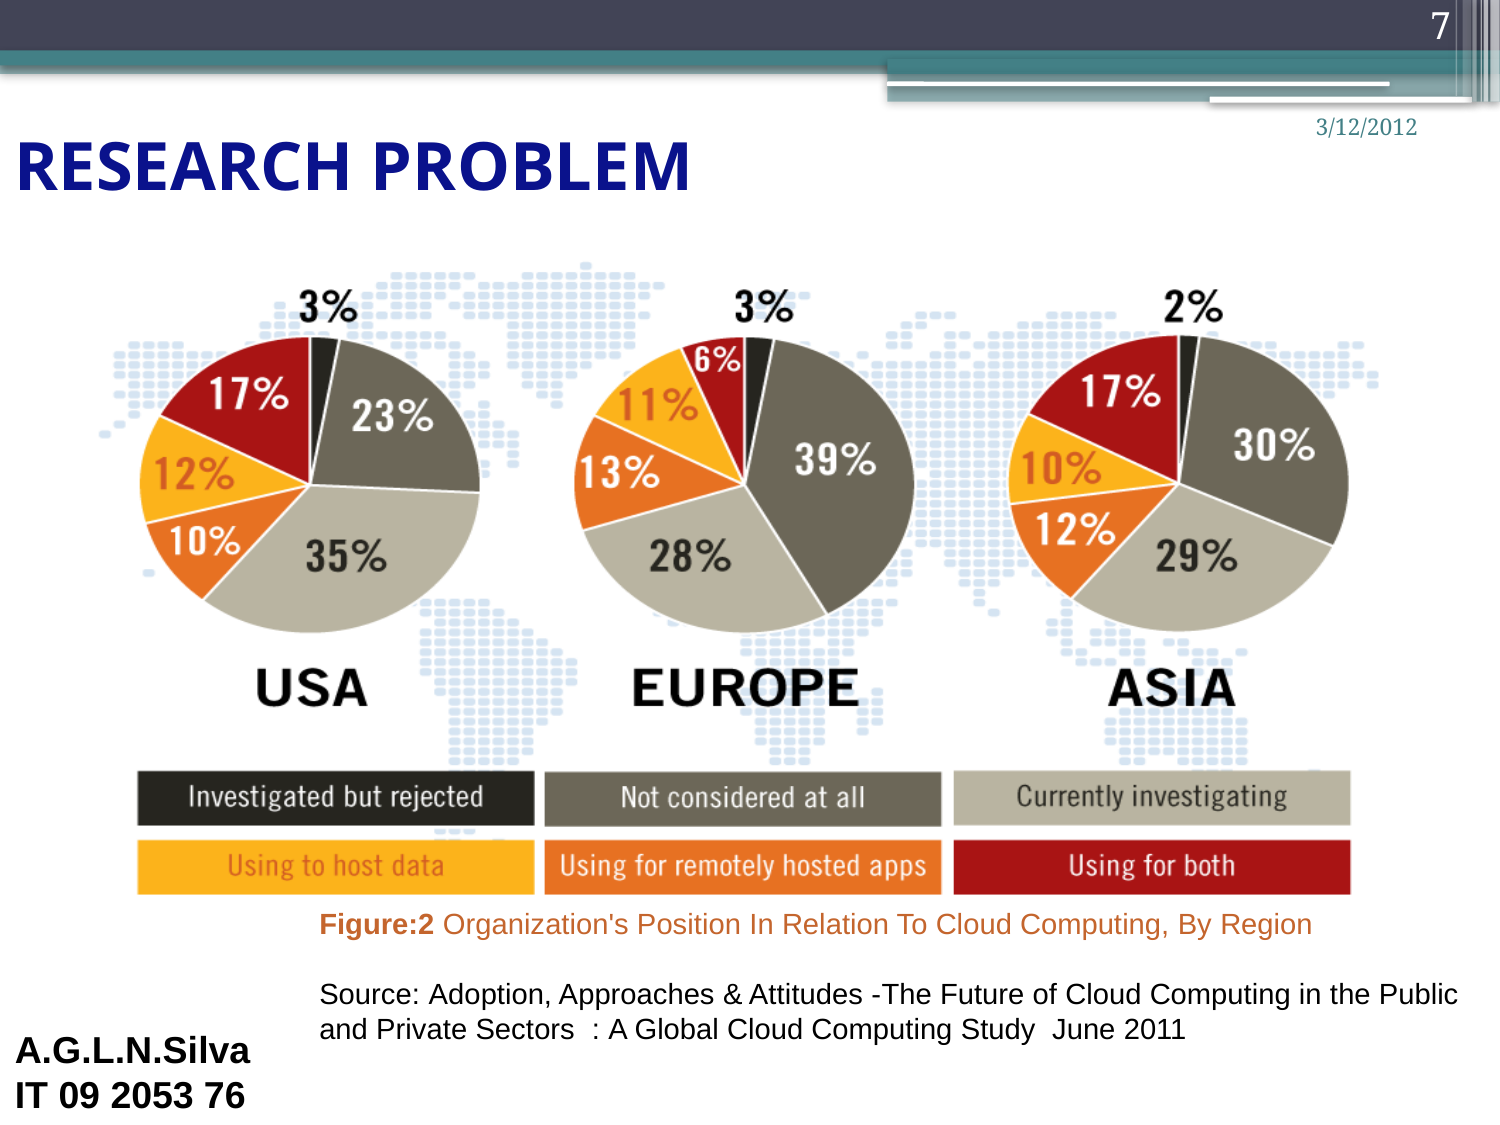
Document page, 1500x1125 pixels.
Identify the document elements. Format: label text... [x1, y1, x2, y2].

title RESEARCH PROBLEM [0, 82, 1350, 247]
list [81, 234, 1407, 944]
slide_number 7 [1341, 0, 1466, 61]
text_box Figure:2 Organization's Position In Relation To Cloud Computing, By Region Source: Adoption, Approaches & Attitudes -The Future of Cloud Computing in the Public and Private Sectors : A Global Cloud Computing Study June 2011 [304, 897, 1500, 1123]
text_box A.G.L.N.Silva IT 09 2053 76 [0, 1018, 305, 1124]
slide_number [1300, 105, 1500, 181]
